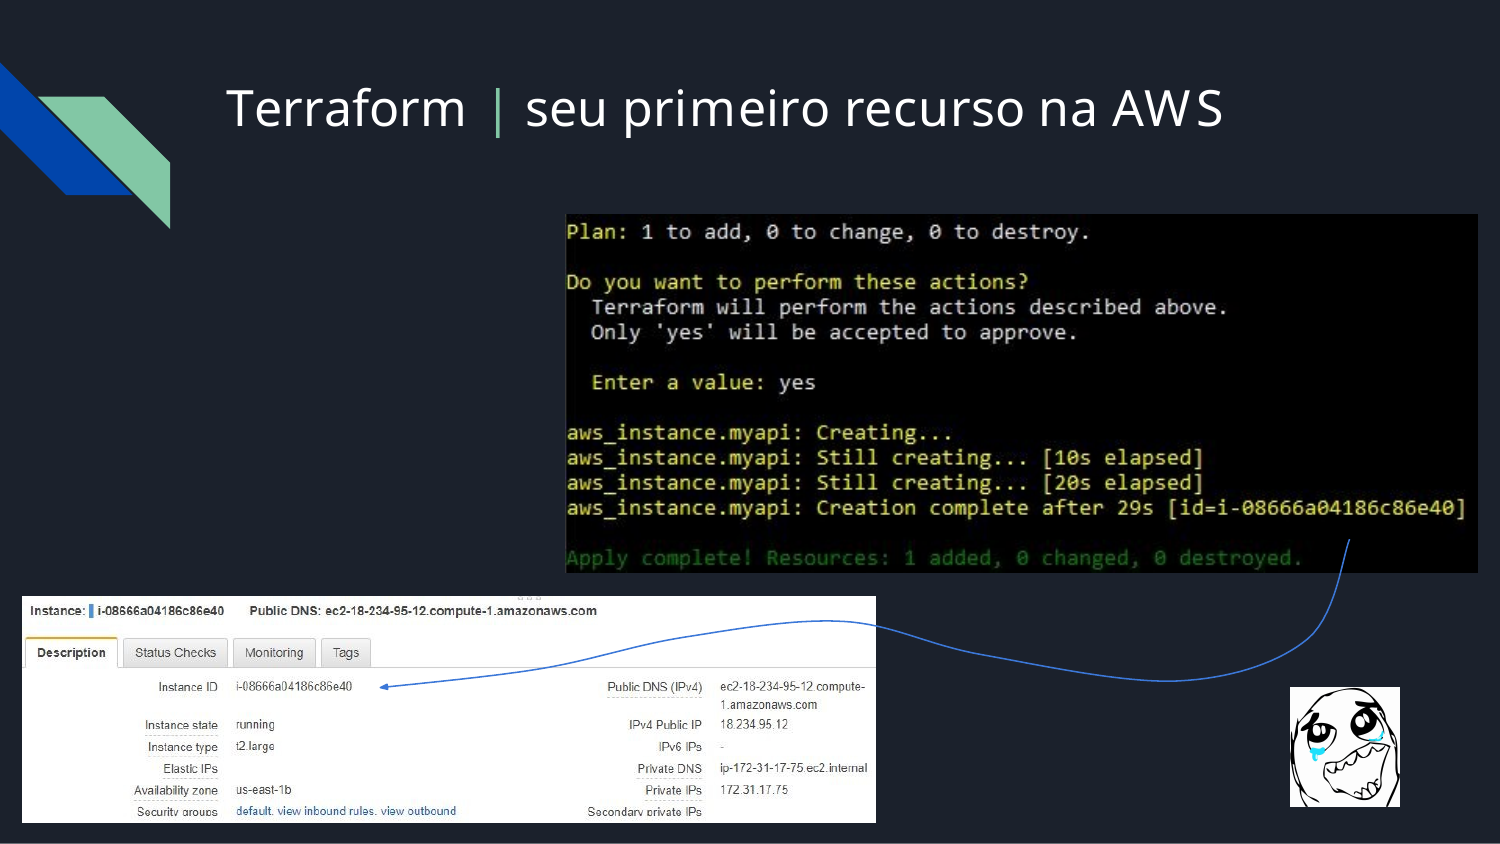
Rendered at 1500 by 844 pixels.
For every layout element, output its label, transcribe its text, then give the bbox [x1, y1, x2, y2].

title Terraform | seu primeiro recurso na AWS [224, 74, 1241, 212]
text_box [0, 62, 171, 230]
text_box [21, 214, 1479, 823]
